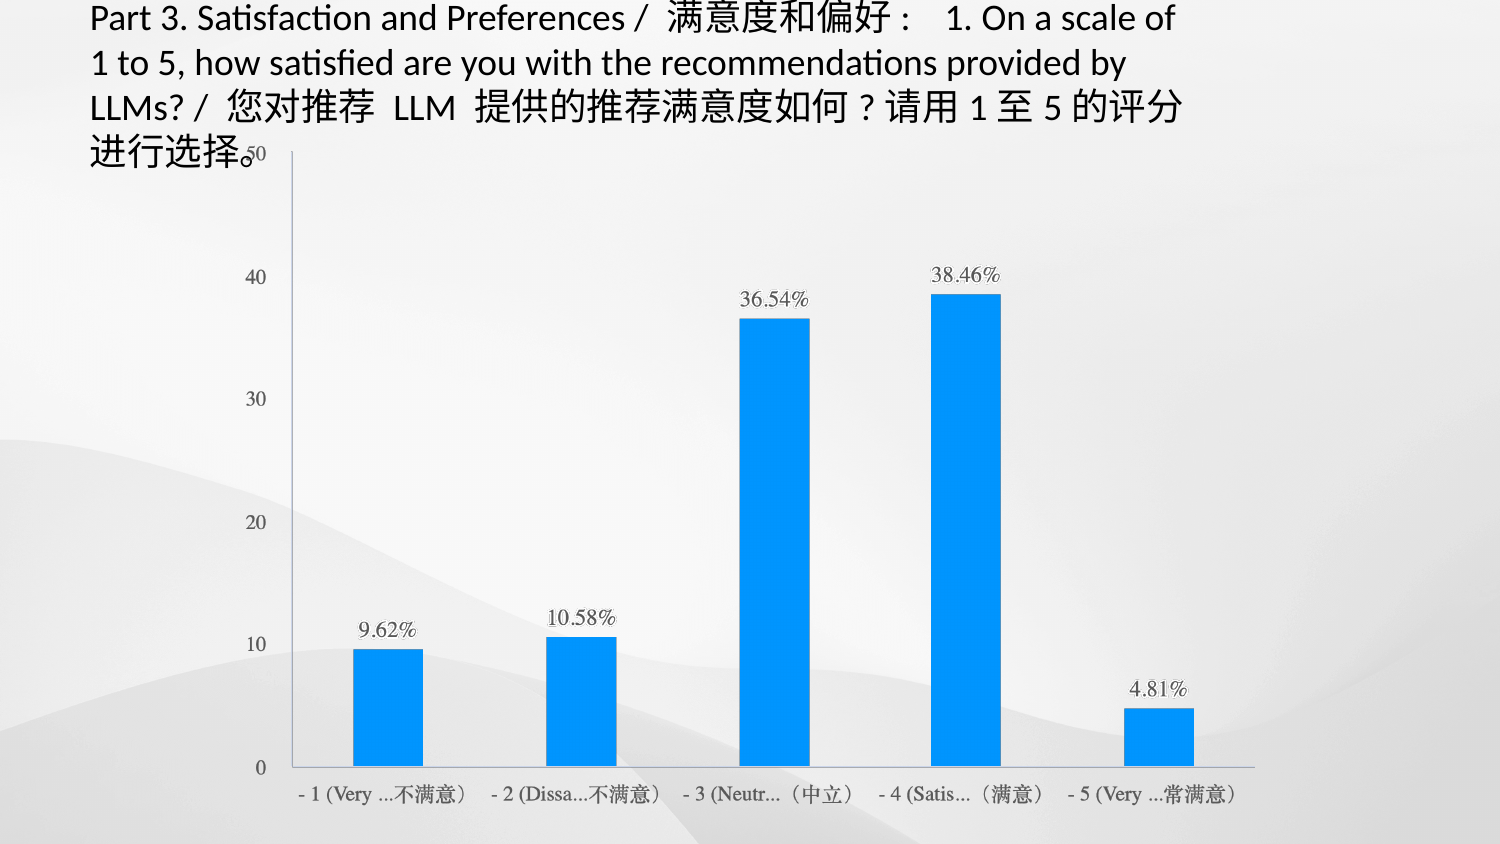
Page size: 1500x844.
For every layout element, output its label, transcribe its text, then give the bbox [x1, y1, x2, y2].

picture [0, 0, 1500, 844]
text_box Part 3. Satisfaction and Preferences / 满意度和偏好: 1. On a scale of 1 to 5, how satisfied are you with the recommendations provided by LLMs? / 您对推荐 LLM 提供的推荐满意度如何?请用1至5的评分进行选择。 [74, 44, 1200, 120]
